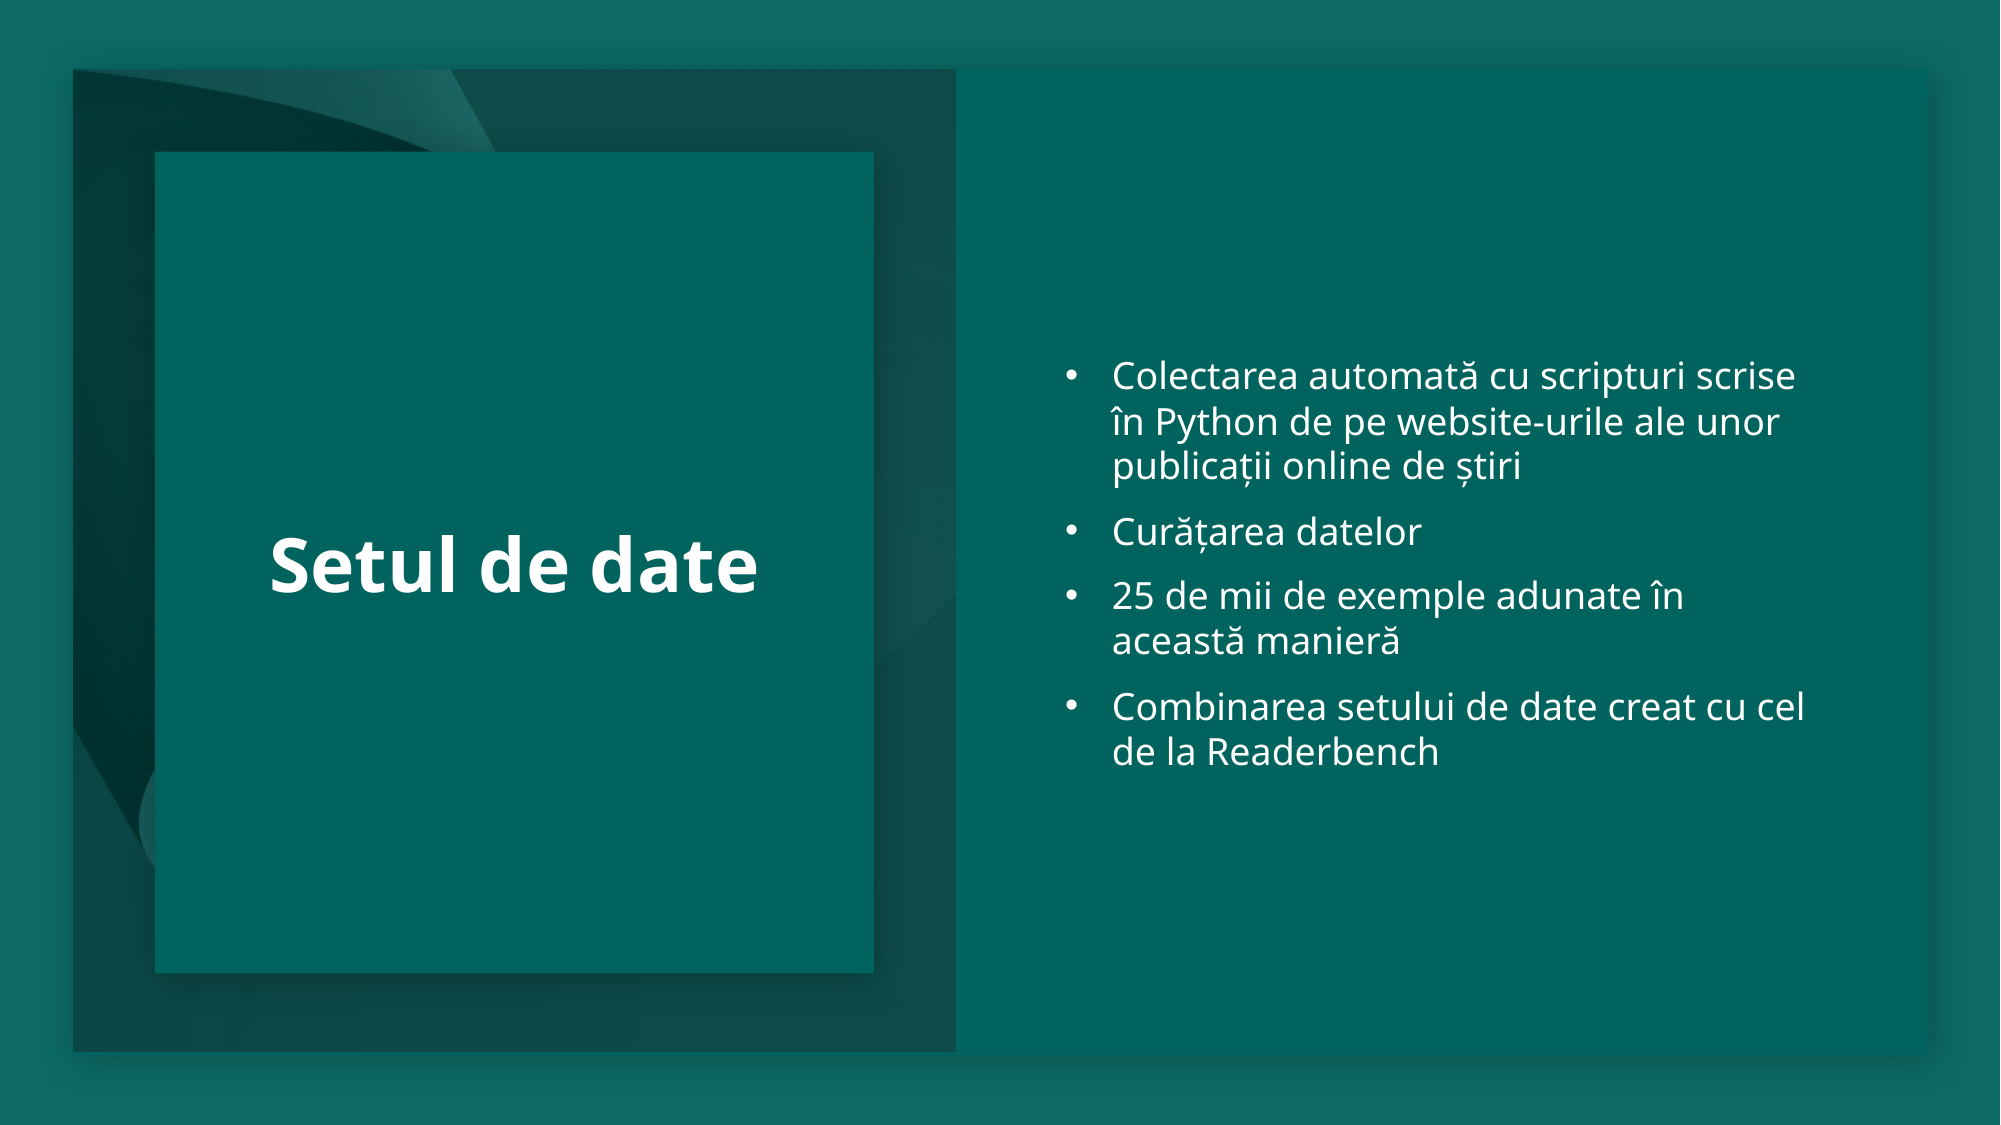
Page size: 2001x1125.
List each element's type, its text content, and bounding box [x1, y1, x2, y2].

title Setul de date [154, 151, 874, 974]
list Colectarea automată cu scripturi scrise în Python de pe website-urile ale unor publicații online de știri Curățarea datelor 25 de mii de exemple adunate în această manieră Combinarea setului de date creat cu cel de la Readerbench [1050, 151, 1830, 974]
picture [73, 69, 956, 1052]
